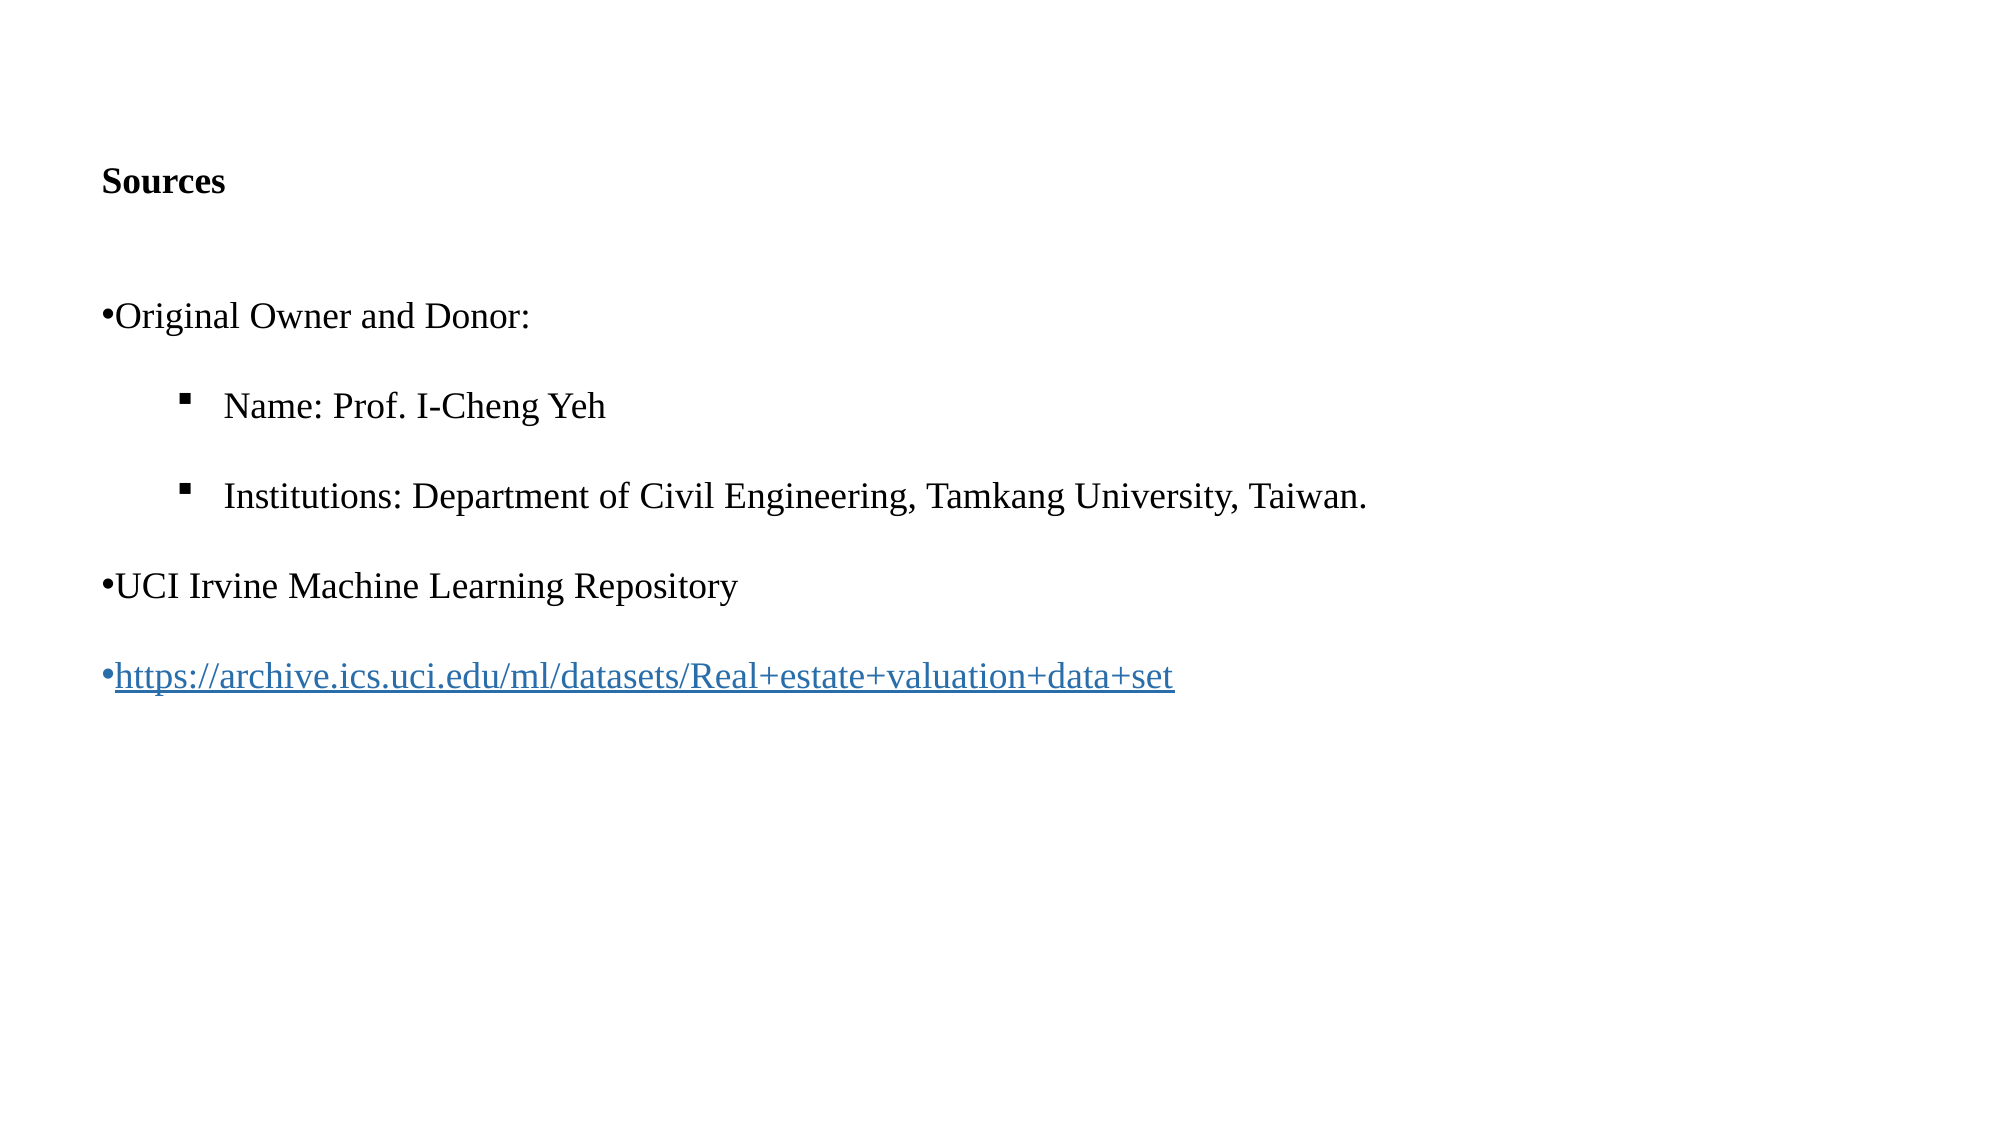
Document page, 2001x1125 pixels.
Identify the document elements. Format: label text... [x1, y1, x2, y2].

text_box Sources Original Owner and Donor: Name: Prof. I-Cheng Yeh Institutions: Department of Civil Engineering, Tamkang University, Taiwan. UCI Irvine Machine Learning Repository https://archive.ics.uci.edu/ml/datasets/Real+estate+valuation+data+set [86, 148, 1505, 704]
